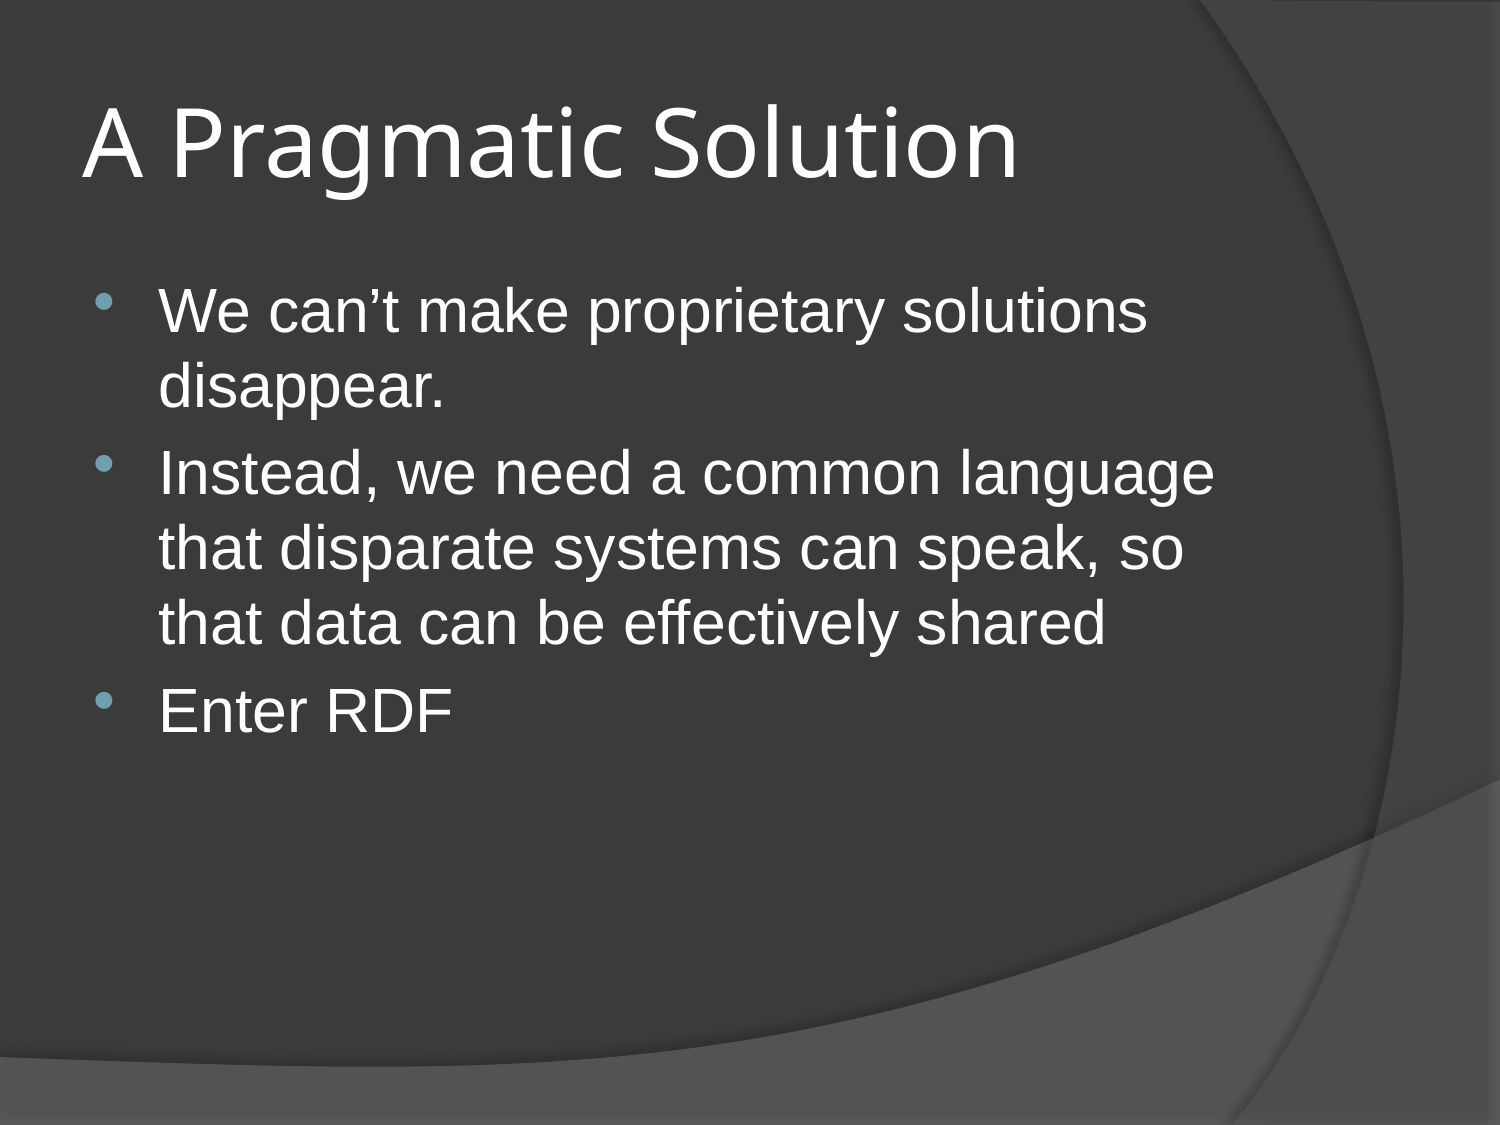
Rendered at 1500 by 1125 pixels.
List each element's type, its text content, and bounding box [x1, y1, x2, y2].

title A Pragmatic Solution [75, 45, 1300, 233]
list We can’t make proprietary solutions disappear. Instead, we need a common language that disparate systems can speak, so that data can be effectively shared Enter RDF [75, 262, 1300, 1005]
